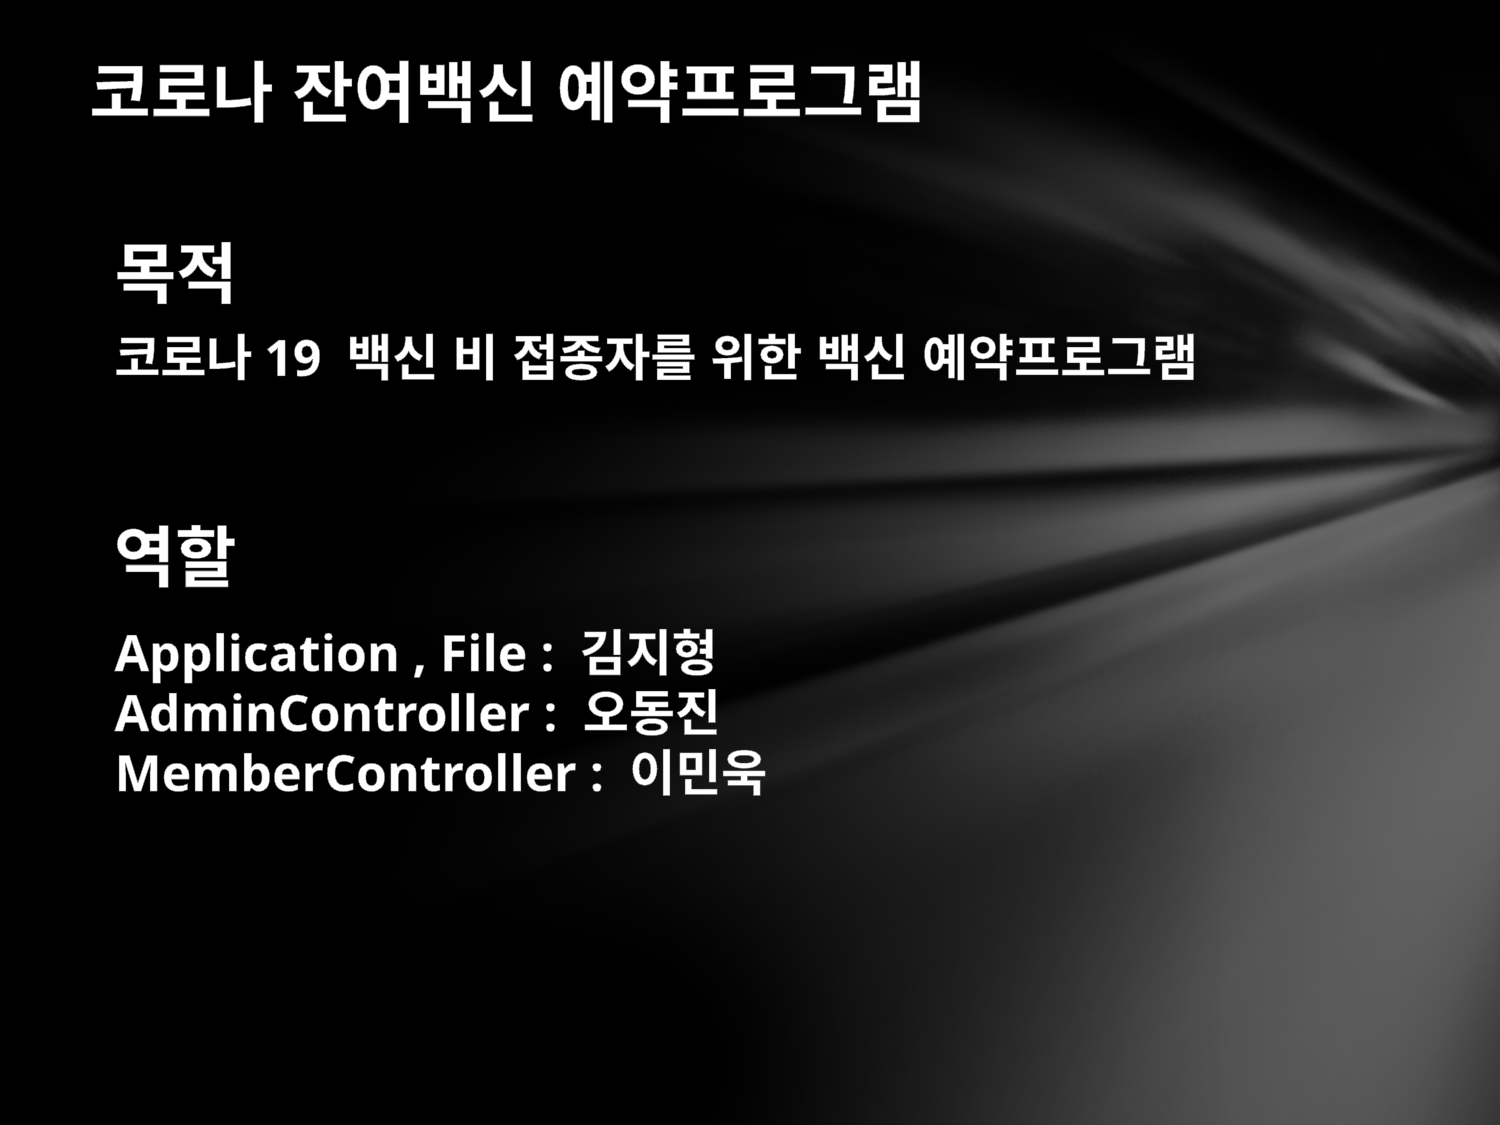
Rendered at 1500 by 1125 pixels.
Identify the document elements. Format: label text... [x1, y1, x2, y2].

text_box Application , File : 김지형 AdminController : 오동진 MemberController : 이민욱 [99, 613, 1270, 809]
text_box 코로나19 백신 비 접종자를 위한 백신 예약프로그램 [99, 318, 1258, 394]
text_box 목적 [87, 223, 265, 319]
text_box 역할 [98, 507, 252, 603]
text_box 코로나 잔여백신 예약프로그램 [74, 42, 942, 138]
